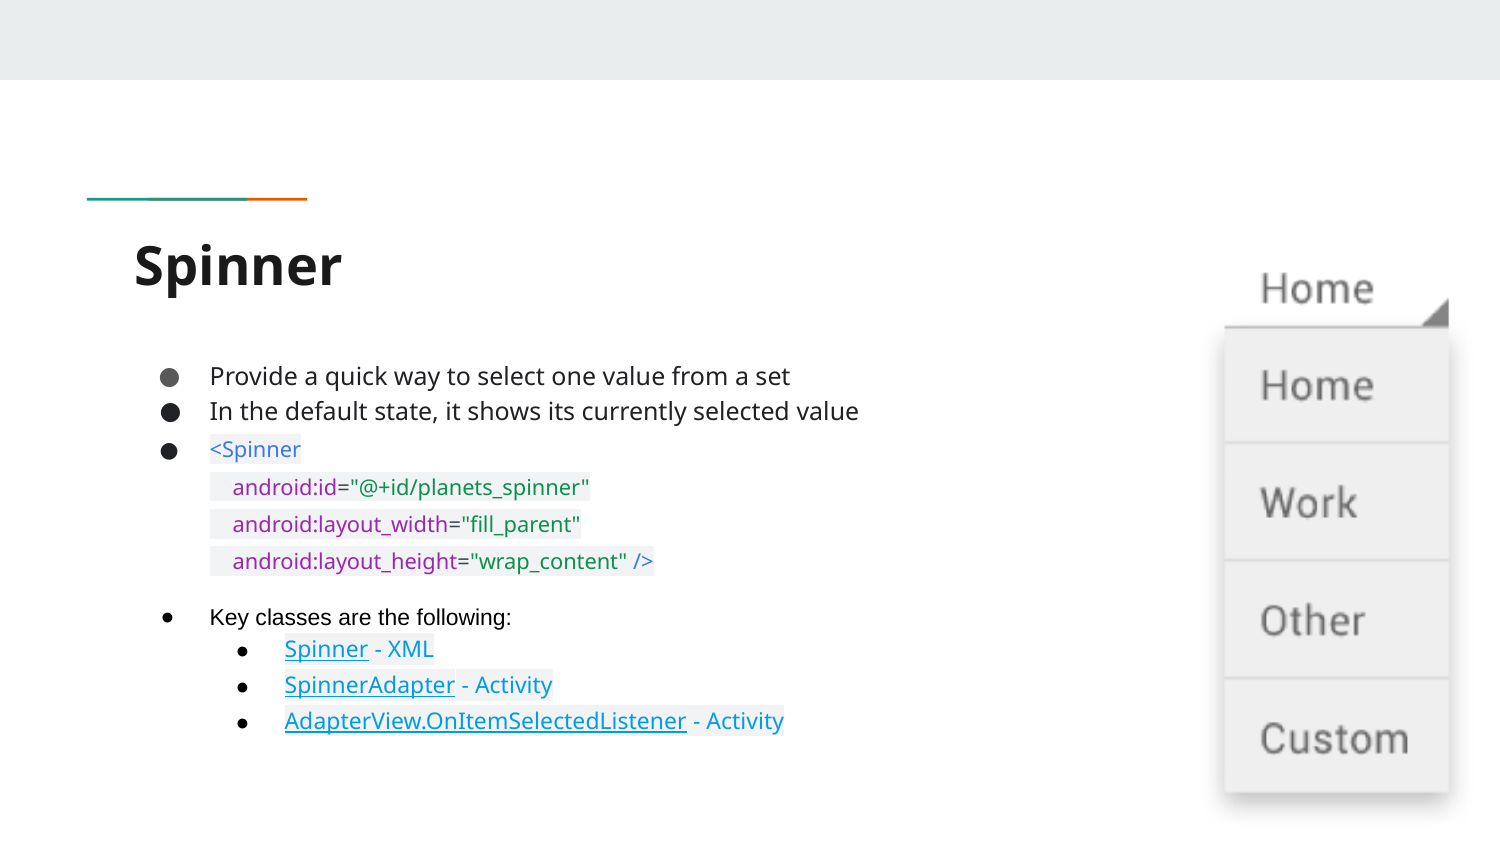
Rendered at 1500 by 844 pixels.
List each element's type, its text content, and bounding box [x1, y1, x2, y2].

picture [1200, 239, 1482, 844]
title Spinner [119, 216, 1381, 305]
list Provide a quick way to select one value from a set In the default state, it shows its currently selected value <Spinner android:id="@+id/planets_spinner" android:layout_width="fill_parent" android:layout_height="wrap_content" /> Key classes are the following: Spinner - XML SpinnerAdapter - Activity AdapterView.OnItemSelectedListener - Activity [119, 341, 1195, 819]
